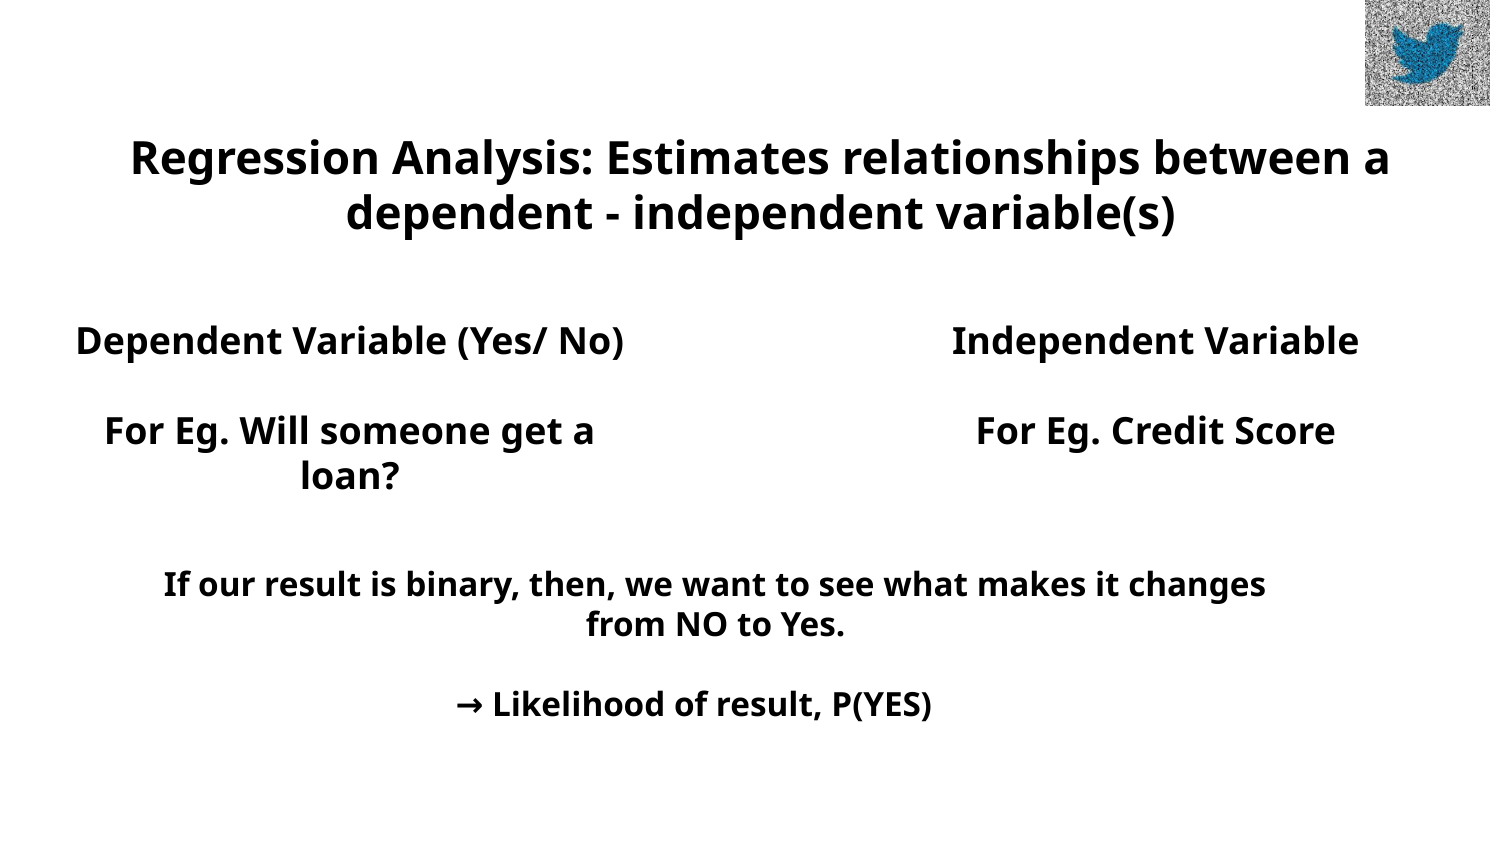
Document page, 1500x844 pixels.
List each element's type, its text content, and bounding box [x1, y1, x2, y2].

text_box Regression Analysis: Estimates relationships between a dependent - independent variable(s) [32, 114, 1490, 285]
text_box Dependent Variable (Yes/ No) For Eg. Will someone get a loan? [42, 301, 657, 408]
text_box Independent Variable For Eg. Credit Score [891, 301, 1421, 408]
picture [1365, 0, 1490, 106]
text_box If our result is binary, then, we want to see what makes it changes from NO to Yes. → Likelihood of result, P(YES) [140, 548, 1291, 750]
